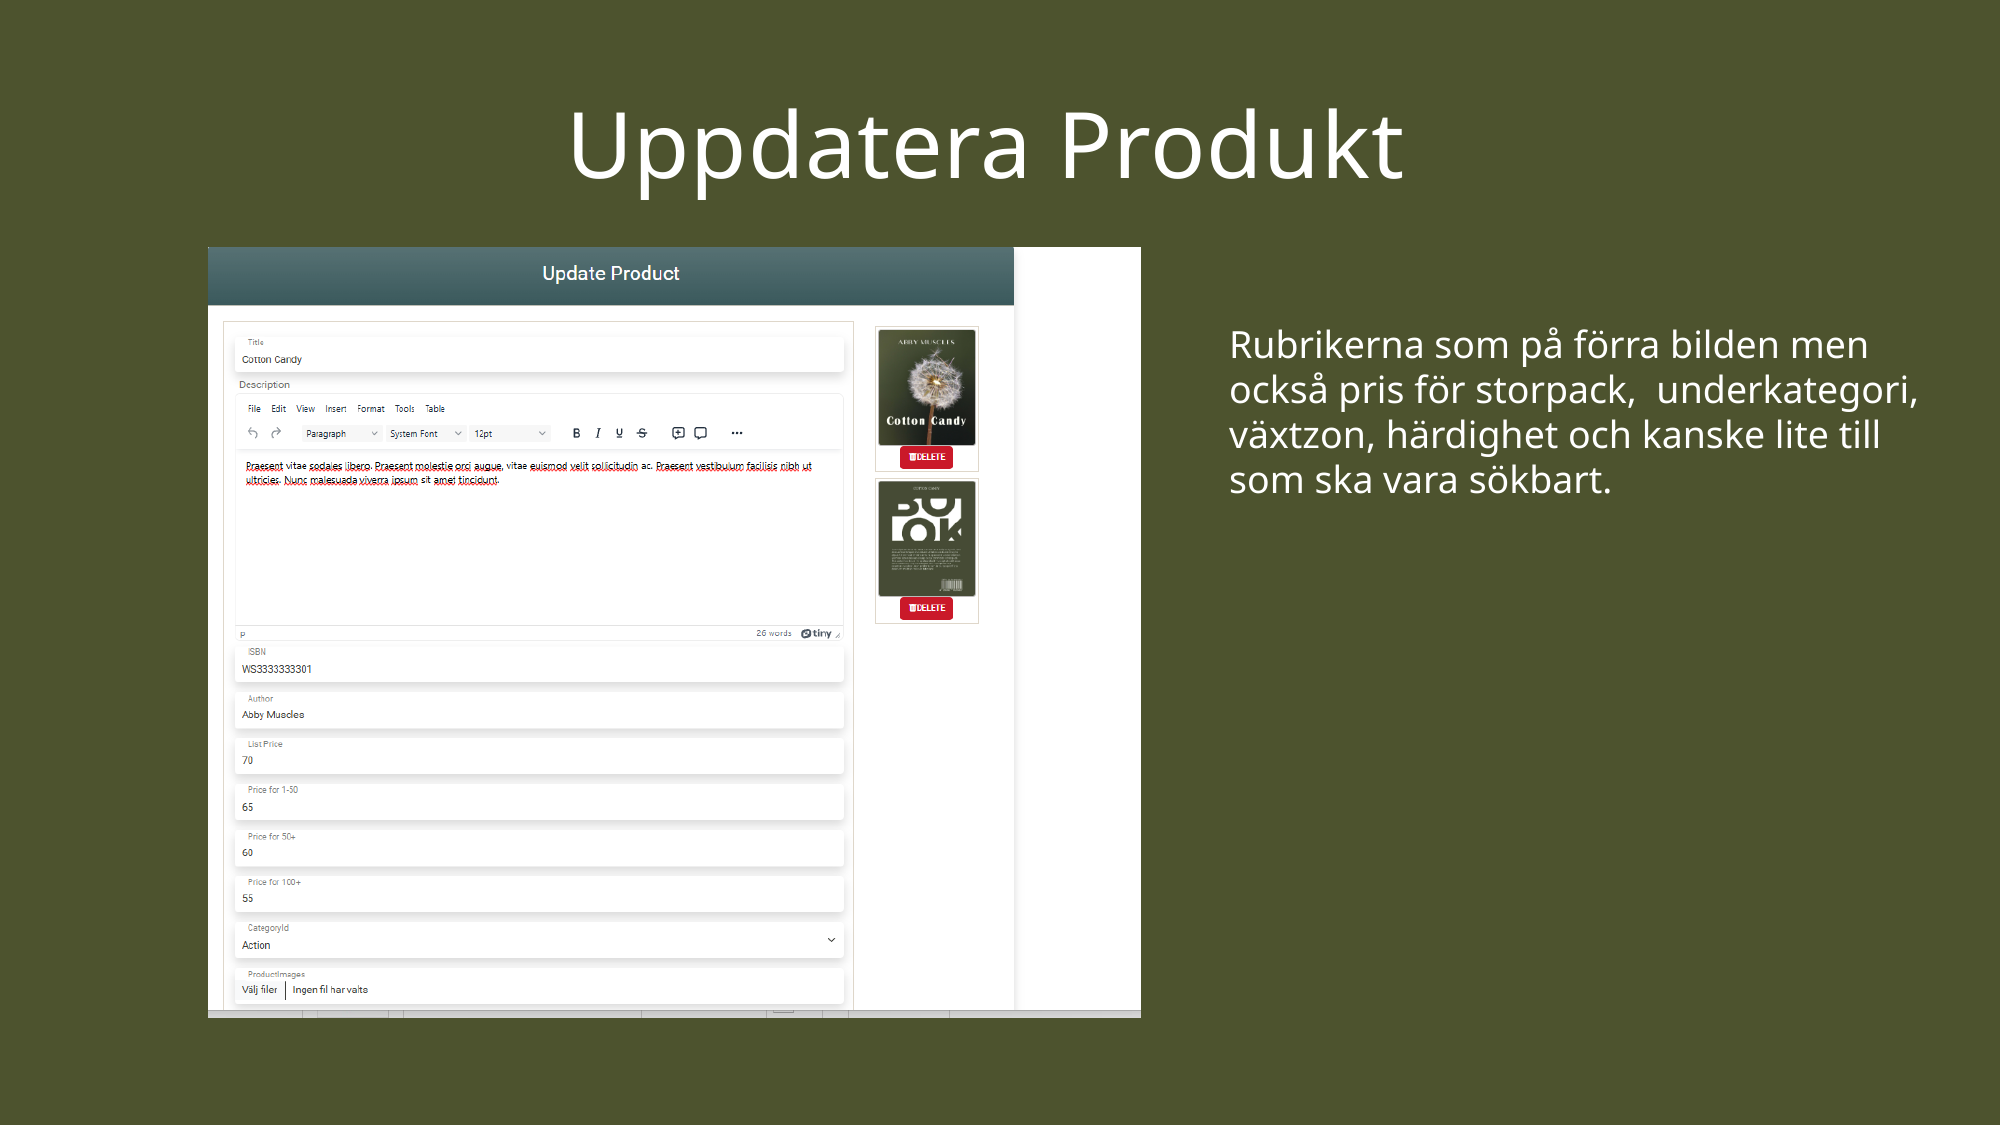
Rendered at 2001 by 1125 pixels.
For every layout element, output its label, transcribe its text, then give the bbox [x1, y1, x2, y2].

title Uppdatera Produkt [118, 101, 1878, 344]
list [208, 247, 1141, 1018]
text_box Rubrikerna som på förra bilden men också pris för storpack, underkategori, växtzon, härdighet och kanske lite till som ska vara sökbart. [1214, 313, 1935, 509]
